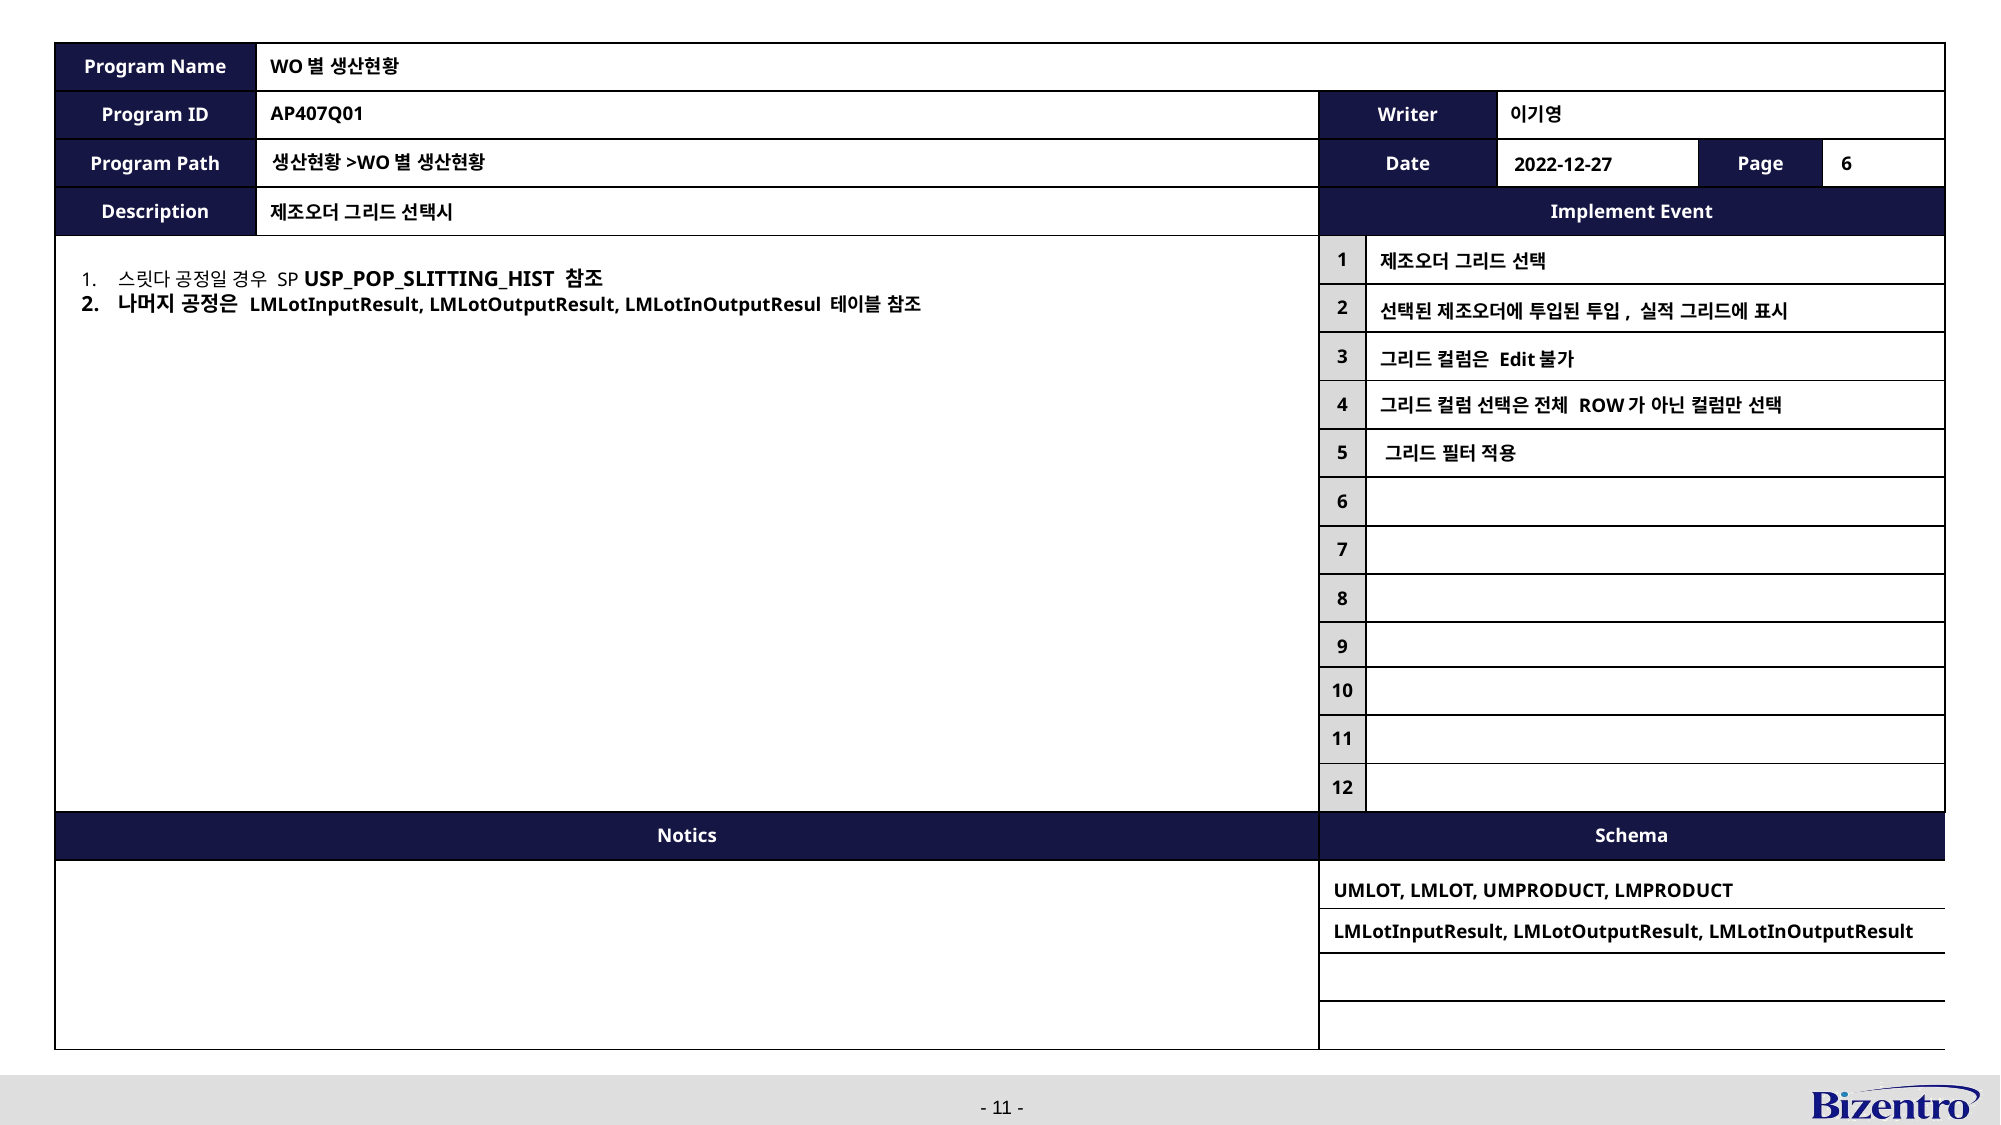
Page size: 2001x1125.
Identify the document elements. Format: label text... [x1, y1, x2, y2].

text_box 선택된 제조오더에 투입된 투입, 실적 그리드에 표시 [1366, 292, 1945, 330]
text_box UMLOT, LMLOT, UMPRODUCT, LMPRODUCT [1318, 871, 1945, 909]
picture [0, 1075, 2000, 1125]
text_box 6 [1826, 144, 1945, 182]
text_box 생산현황>WO별 생산현황 [258, 143, 1322, 181]
text_box 그리드 필터 적용 [1370, 434, 1950, 472]
text_box 이기영 [1496, 94, 1945, 133]
text_box AP407Q01 [255, 94, 1319, 132]
text_box 제조오더 그리드 선택시 [255, 193, 1945, 231]
text_box 스릿다 공정일 경우 SP USP_POP_SLITTING_HIST 참조 나머지 공정은 LMLotInputResult, LMLotOutputResult, LMLotInOutputResul 테이블 참조 [66, 257, 1284, 323]
text_box 2022-12-27 [1499, 144, 1697, 183]
text_box 제조오더 그리드 선택 [1366, 242, 1945, 280]
text_box 그리드 컬럼은 Edit불가 [1366, 339, 1945, 378]
text_box LMLotInputResult, LMLotOutputResult, LMLotInOutputResult [1318, 912, 1945, 950]
text_box 그리드 컬럼 선택은 전체 ROW가 아닌 컬럼만 선택 [1366, 386, 1945, 424]
text_box WO별 생산현황 [255, 47, 1945, 85]
